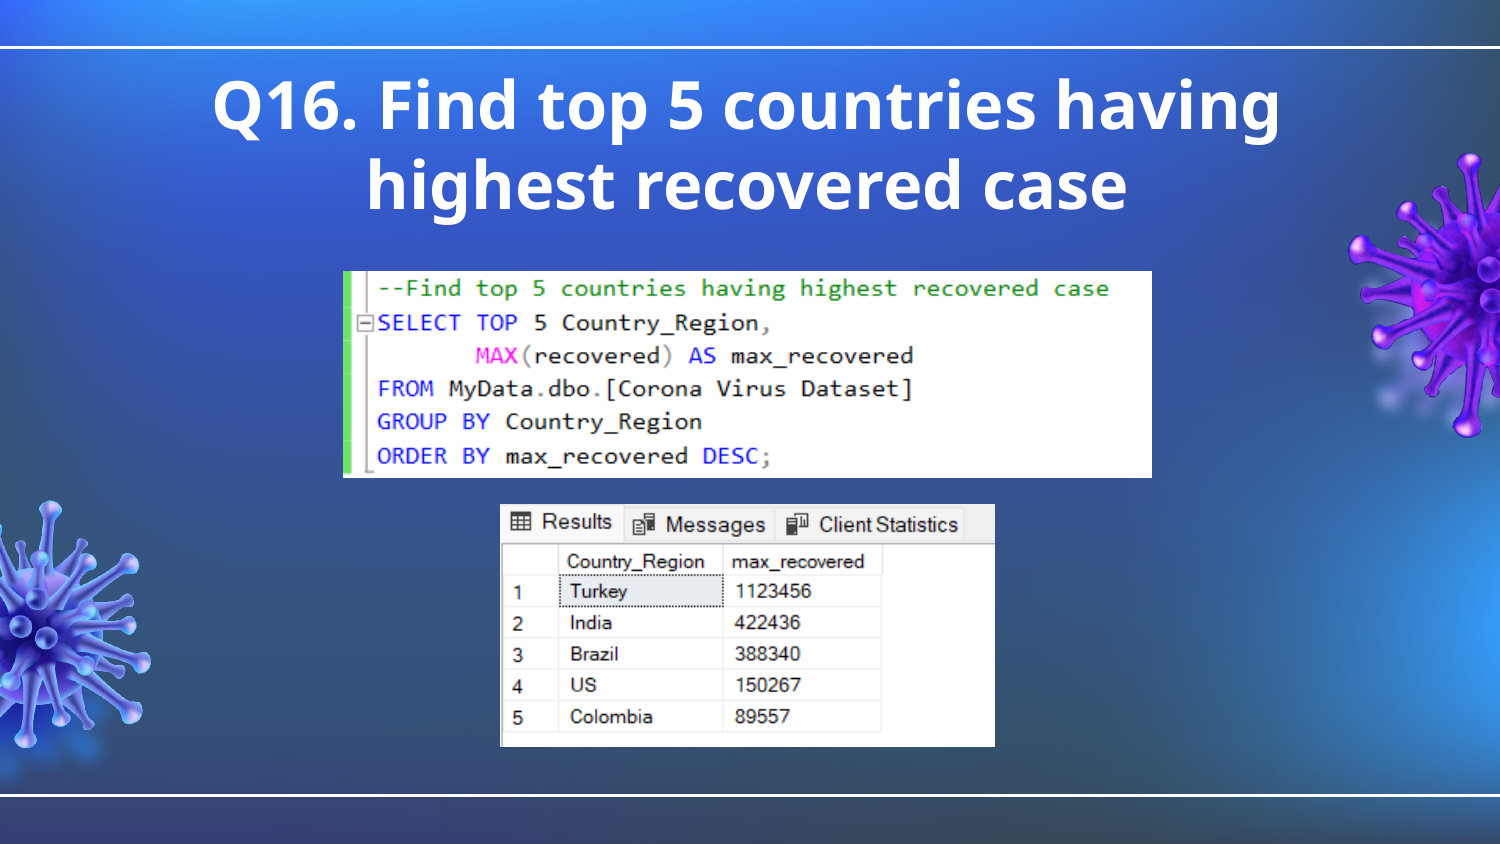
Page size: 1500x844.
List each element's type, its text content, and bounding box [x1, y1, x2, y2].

picture [0, 49, 1500, 844]
picture [0, 0, 1500, 46]
title Q16. Find top 5 countries having highest recovered case [84, 47, 1411, 146]
